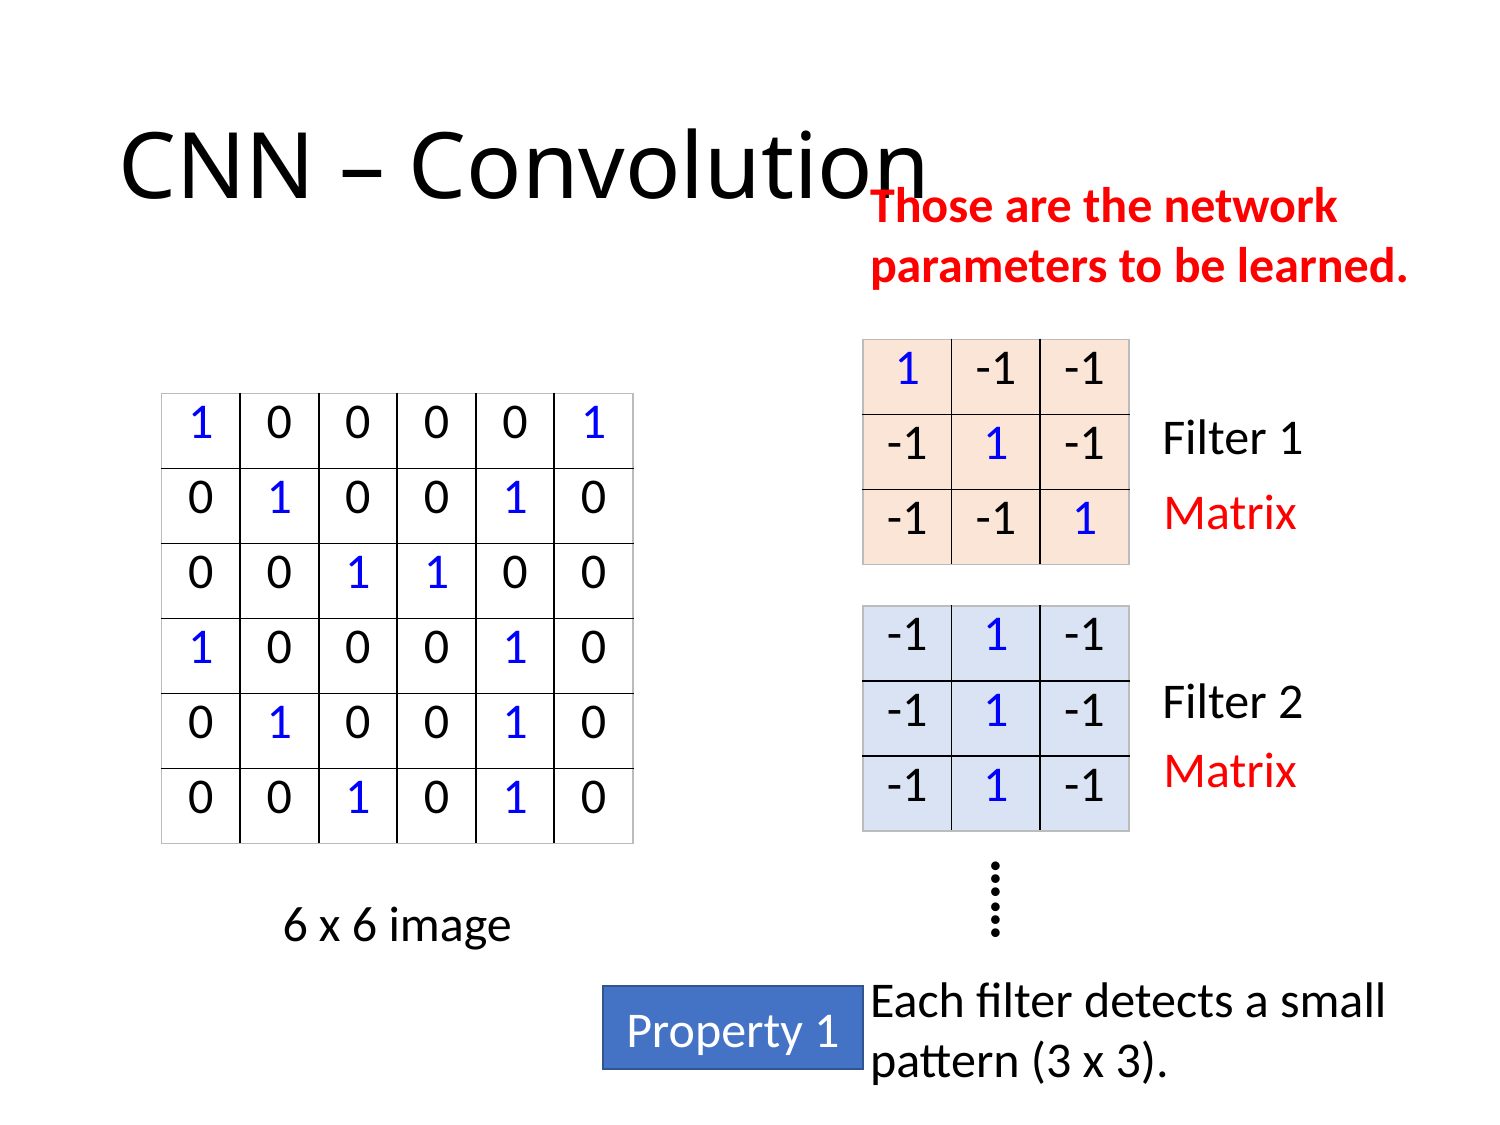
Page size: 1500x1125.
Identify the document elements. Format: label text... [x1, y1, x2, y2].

text_box Filter 2 [1114, 661, 1352, 737]
table_header -1 [952, 340, 1039, 414]
text_box Each filter detects a small pattern (3 x 3). [855, 959, 1439, 1095]
table_header 0 [320, 394, 396, 468]
table_cell 1 [477, 769, 553, 843]
table_cell -1 [952, 490, 1039, 564]
table_cell 1 [320, 769, 396, 843]
table_header -1 [1041, 607, 1128, 680]
table_header -1 [864, 607, 951, 680]
table_cell 1 [477, 694, 553, 768]
table_header 1 [162, 394, 239, 468]
table_cell 1 [952, 682, 1039, 755]
table_cell 1 [1041, 490, 1128, 564]
table_cell 0 [320, 694, 396, 768]
table_cell -1 [864, 415, 951, 489]
table_cell 0 [555, 619, 632, 693]
table_cell 0 [555, 469, 632, 543]
table_cell 0 [555, 694, 632, 768]
table_cell 0 [398, 619, 475, 693]
text_box Matrix [1148, 729, 1318, 805]
table_cell 0 [320, 469, 396, 543]
table_header 1 [952, 607, 1039, 680]
text_box Matrix [1148, 472, 1318, 548]
table_cell 0 [162, 769, 239, 843]
table_cell -1 [864, 757, 951, 830]
table_cell -1 [1041, 415, 1128, 489]
title CNN – Convolution [103, 59, 1397, 278]
table_cell 0 [241, 544, 318, 618]
text_box Property 1 [602, 985, 864, 1070]
text_box Those are the network parameters to be learned. [855, 164, 1439, 300]
table_cell 0 [398, 769, 475, 843]
table_header -1 [1041, 340, 1128, 414]
table_cell 0 [398, 469, 475, 543]
table_cell 0 [320, 619, 396, 693]
table_cell 1 [162, 619, 239, 693]
text_box 6 x 6 image [204, 883, 590, 959]
table_cell 1 [241, 694, 318, 768]
text_box Filter 1 [1114, 397, 1352, 472]
table_cell 0 [162, 694, 239, 768]
text_box …… [972, 843, 1058, 959]
table_cell 0 [398, 694, 475, 768]
table_cell -1 [864, 682, 951, 755]
table_cell -1 [864, 490, 951, 564]
table_header 1 [864, 340, 951, 414]
table_header 0 [241, 394, 318, 468]
table_cell 0 [555, 544, 632, 618]
table_header 0 [398, 394, 475, 468]
table_cell 1 [241, 469, 318, 543]
table_cell -1 [1041, 757, 1128, 830]
table_header 1 [555, 394, 632, 468]
table_cell -1 [1041, 682, 1128, 755]
table_cell 0 [162, 544, 239, 618]
table_cell 0 [241, 769, 318, 843]
table_cell 1 [952, 757, 1039, 830]
table_cell 1 [477, 469, 553, 543]
table_cell 1 [398, 544, 475, 618]
table_cell 1 [320, 544, 396, 618]
table_cell 0 [241, 619, 318, 693]
table_cell 0 [162, 469, 239, 543]
table_cell 0 [555, 769, 632, 843]
table_cell 1 [477, 619, 553, 693]
table_header 0 [477, 394, 553, 468]
table_cell 0 [477, 544, 553, 618]
table_cell 1 [952, 415, 1039, 489]
